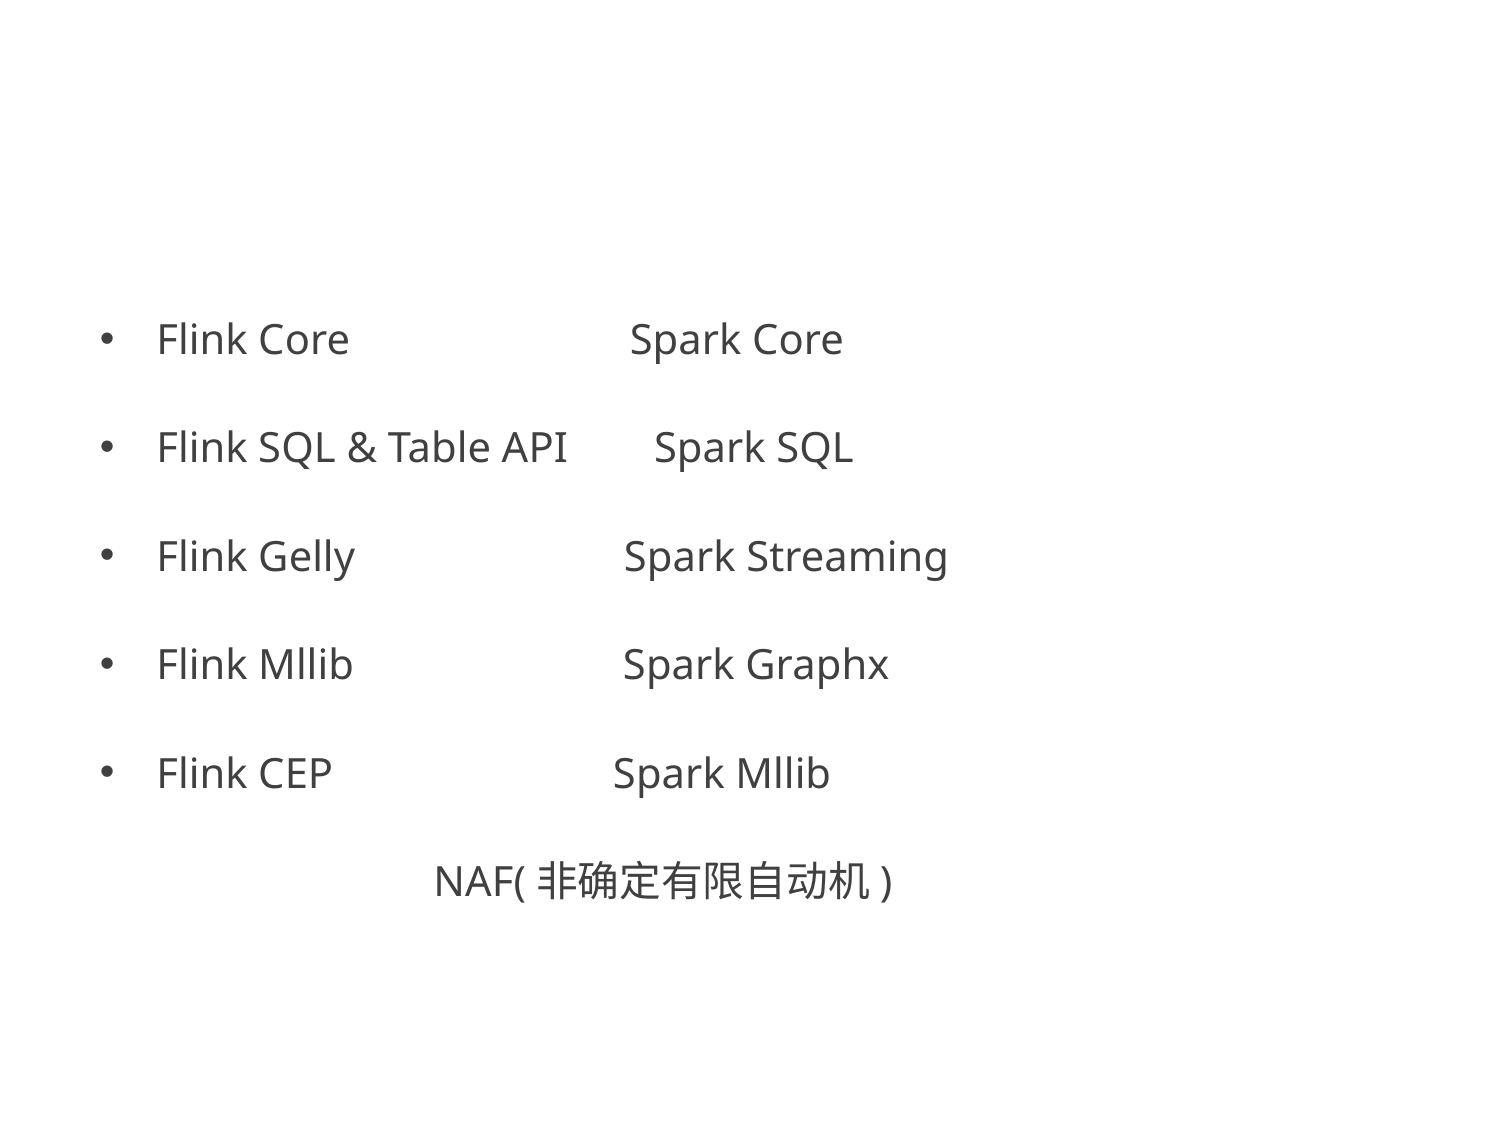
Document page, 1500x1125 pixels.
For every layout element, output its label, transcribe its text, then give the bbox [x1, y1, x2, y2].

list Flink Core Spark Core Flink SQL & Table API Spark SQL Flink Gelly Spark Streaming Flink Mllib Spark Graphx Flink CEP Spark Mllib NAF(非确定有限自动机) [85, 255, 1436, 1047]
